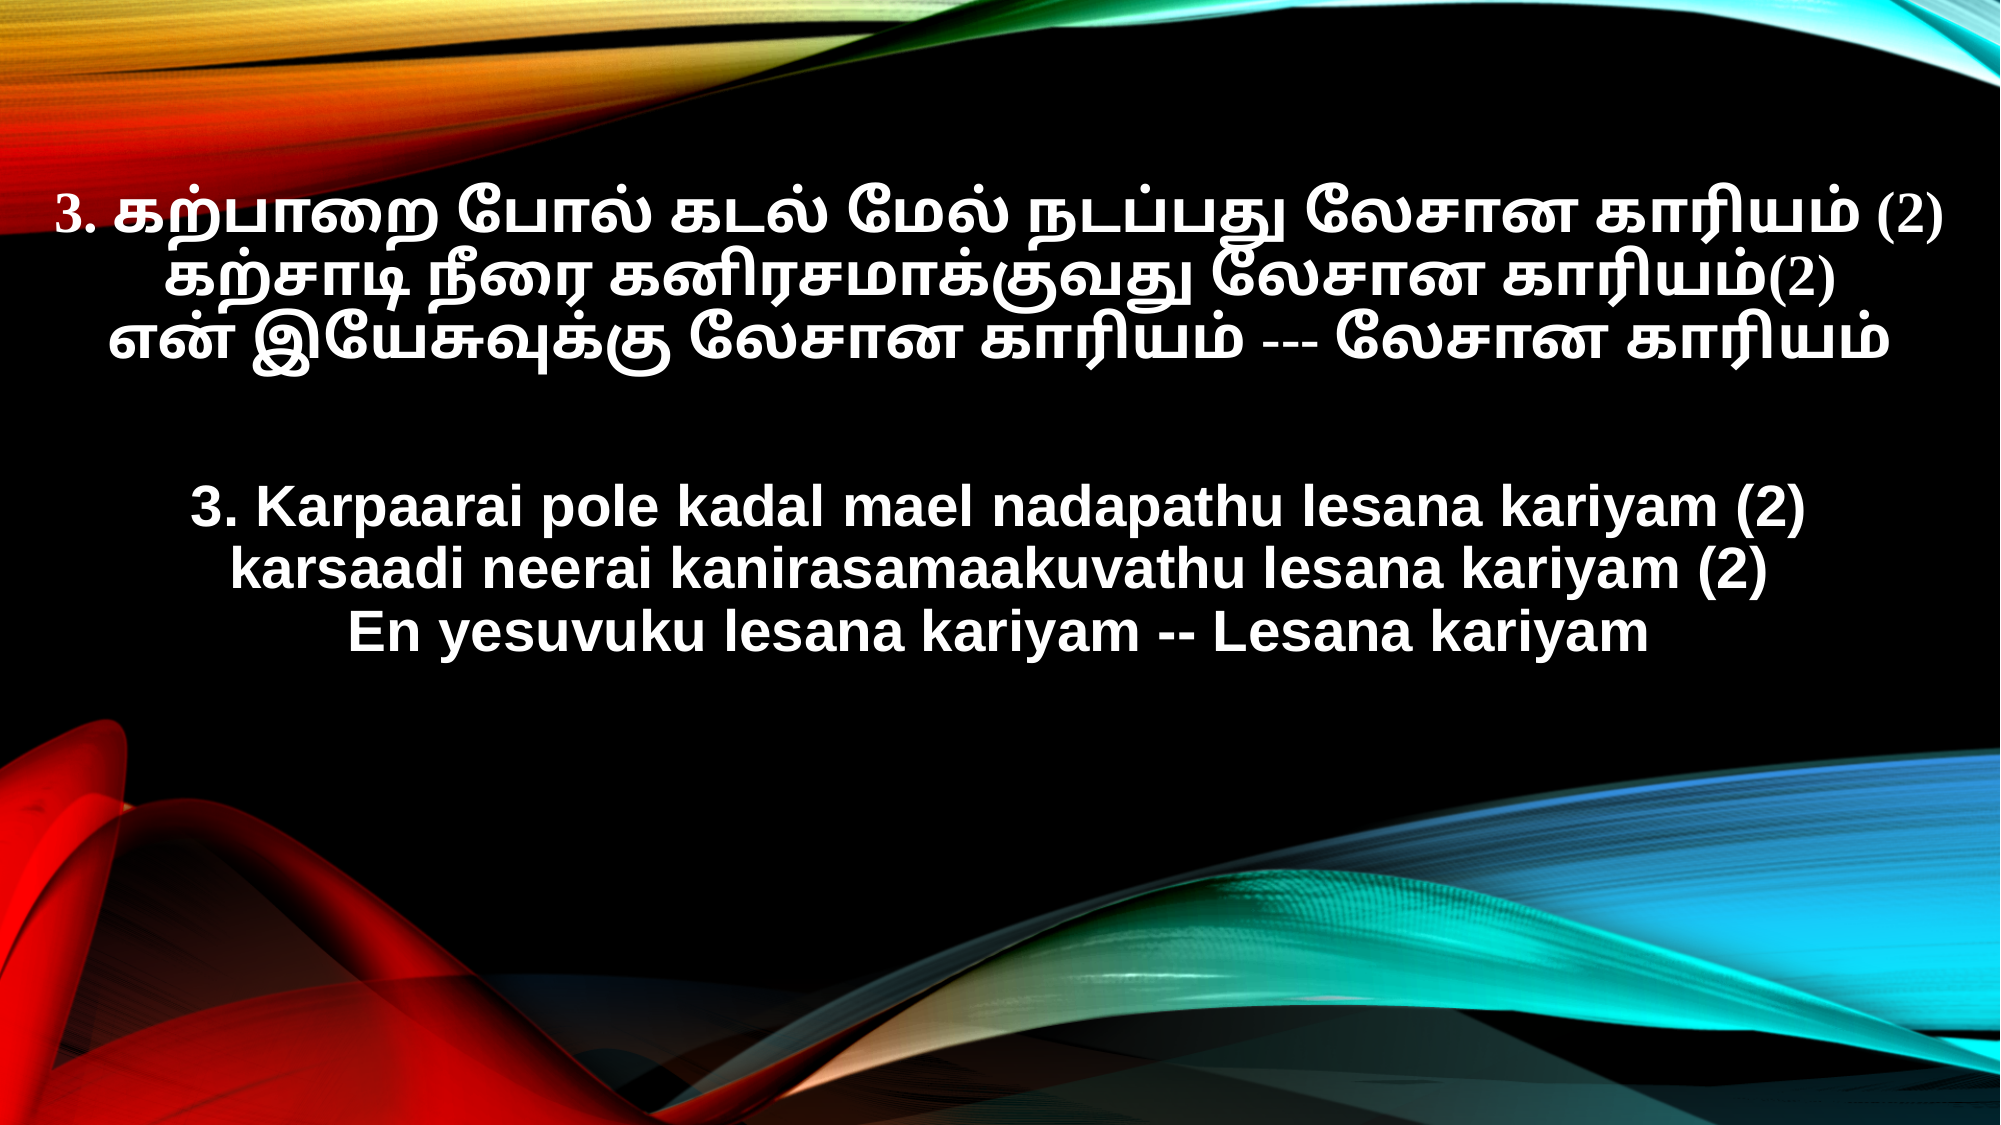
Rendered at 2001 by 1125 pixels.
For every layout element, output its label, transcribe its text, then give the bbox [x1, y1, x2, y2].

subtitle 3. கற்பாறை போல் கடல் மேல் நடப்பது லேசான காரியம் (2) கற்சாடி நீரை கனிரசமாக்குவது லேசான காரியம்(2) என் இயேசுவுக்கு லேசான காரியம் --- லேசான காரியம் 3. Karpaarai pole kadal mael nadapathu lesana kariyam (2) karsaadi neerai kanirasamaakuvathu lesana kariyam (2) En yesuvuku lesana kariyam -- Lesana kariyam [0, 0, 2000, 1125]
